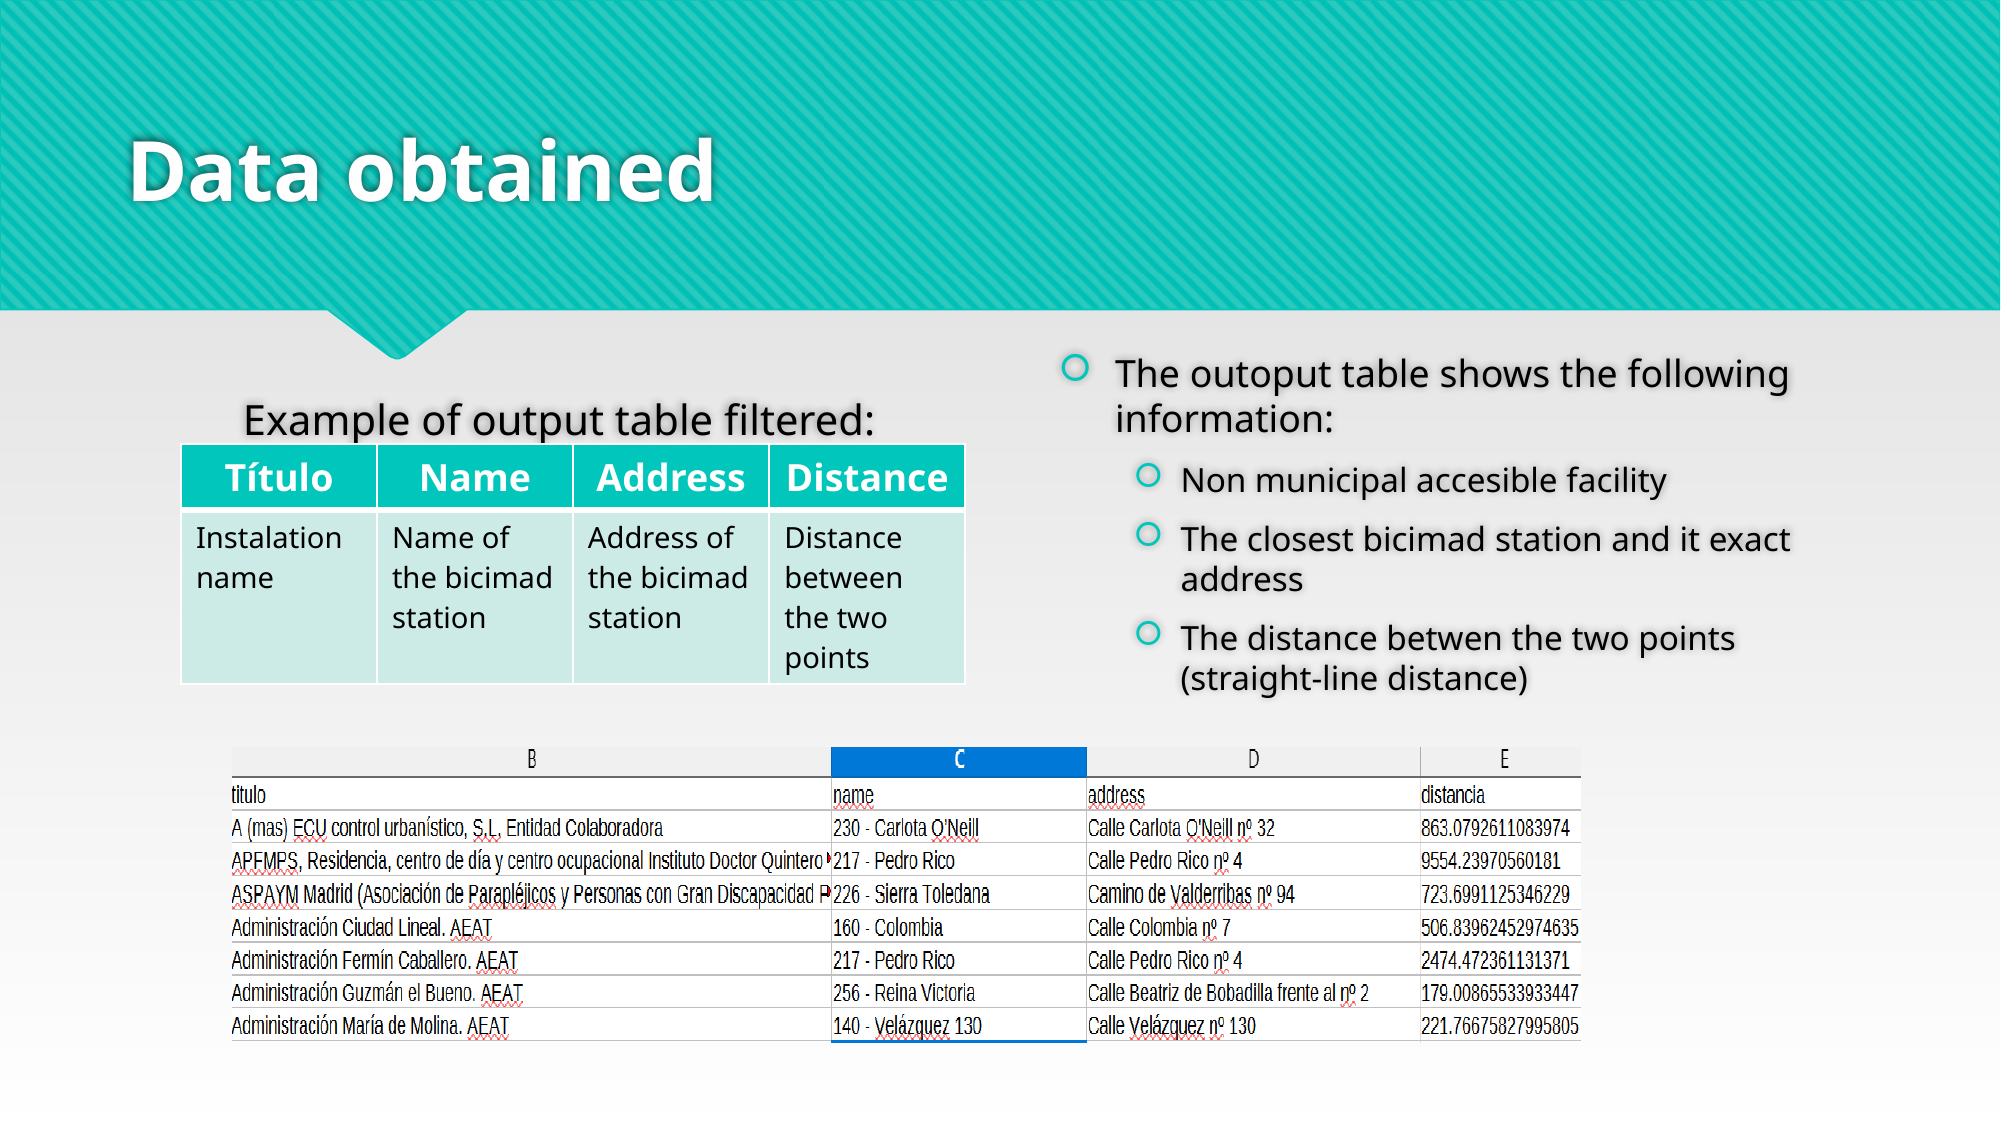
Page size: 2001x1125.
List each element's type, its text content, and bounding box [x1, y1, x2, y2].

title Data obtained [111, 99, 1522, 226]
table_cell Distance between the two points [770, 513, 964, 683]
table_header Distance [770, 445, 964, 507]
table_header Name [378, 445, 572, 507]
table_cell Name of the bicimad station [378, 513, 572, 683]
list The outoput table shows the following information: Non municipal accesible facility The closest bicimad station and it exact address The distance betwen the two points (straight-line distance) [1043, 342, 1828, 943]
list Example of output table filtered: [133, 356, 985, 452]
table_header Título [182, 445, 376, 507]
table_cell Instalation name [182, 513, 376, 683]
table_header Address [574, 445, 768, 507]
picture [231, 747, 1581, 1043]
table_cell Address of the bicimad station [574, 513, 768, 683]
